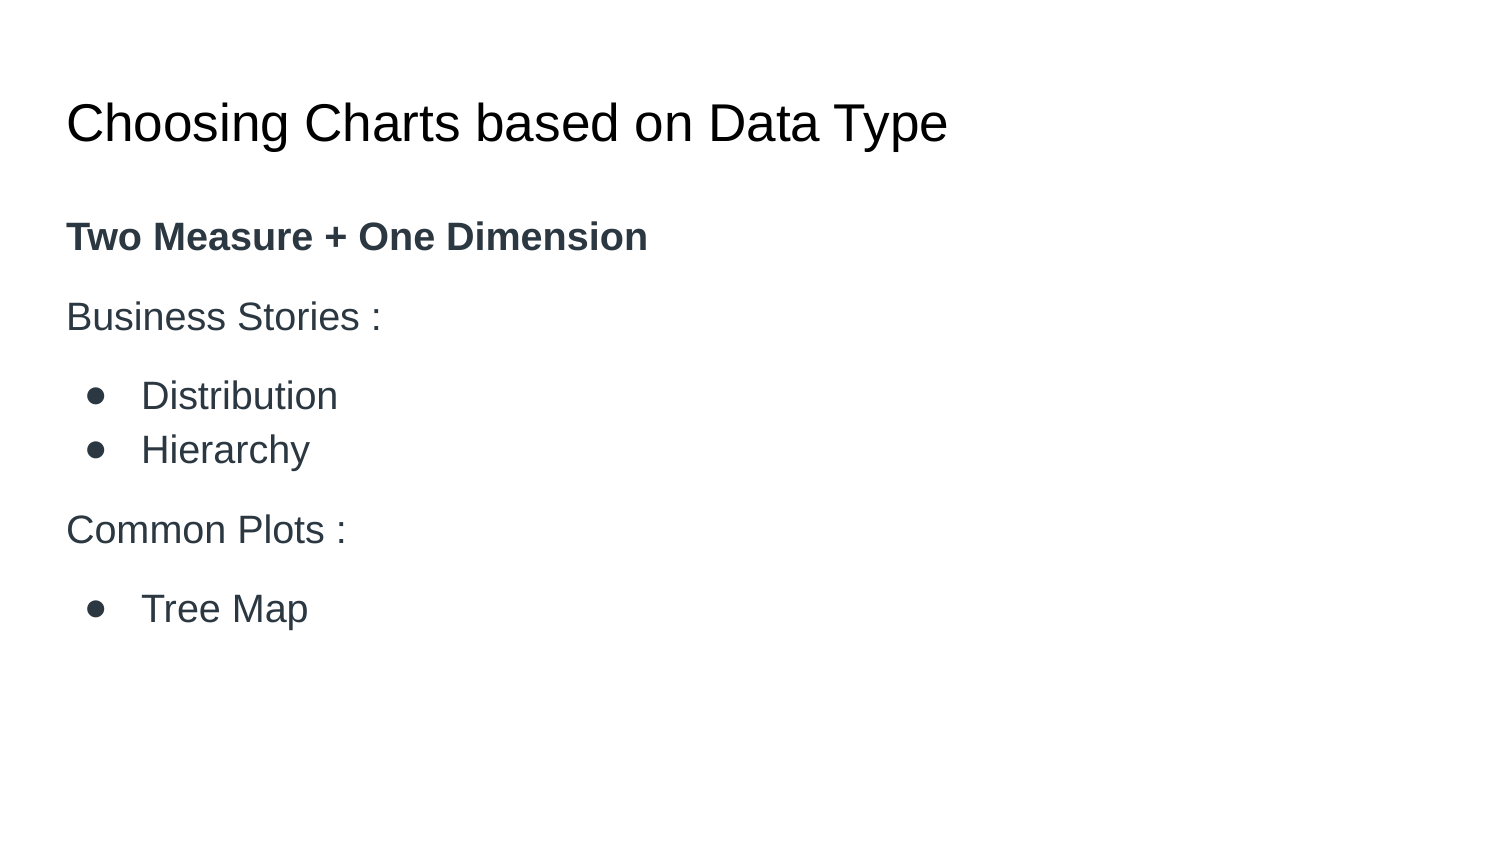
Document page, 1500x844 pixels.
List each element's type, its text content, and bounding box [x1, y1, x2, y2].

list Two Measure + One Dimension Business Stories : Distribution Hierarchy Common Plots : Tree Map [51, 189, 1449, 808]
title Choosing Charts based on Data Type [51, 72, 1449, 167]
